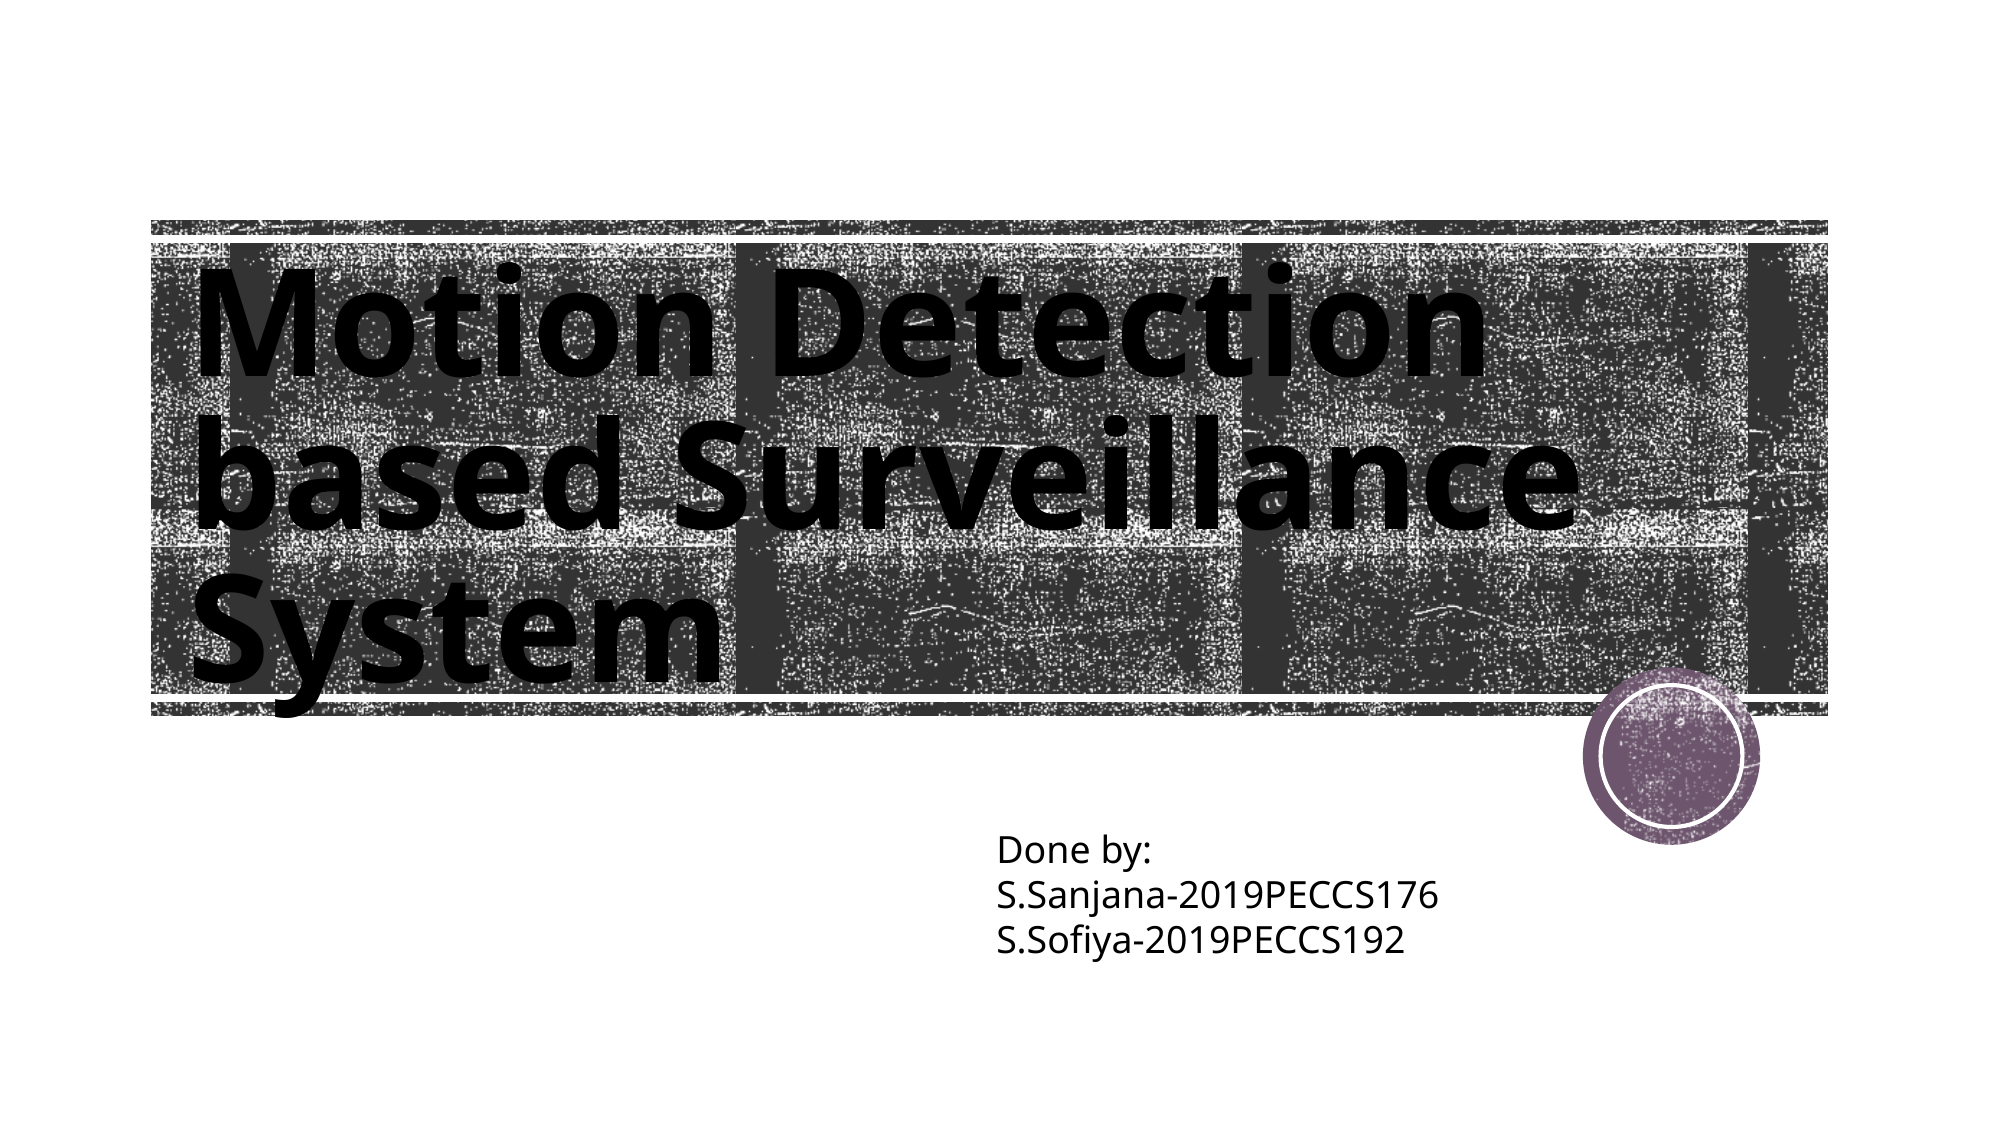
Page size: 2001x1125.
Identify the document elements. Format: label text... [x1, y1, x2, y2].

title Motion Detection based Surveillance System [172, 234, 1808, 733]
text_box Done by: S.Sanjana-2019PECCS176 S.Sofiya-2019PECCS192 [981, 818, 1582, 969]
